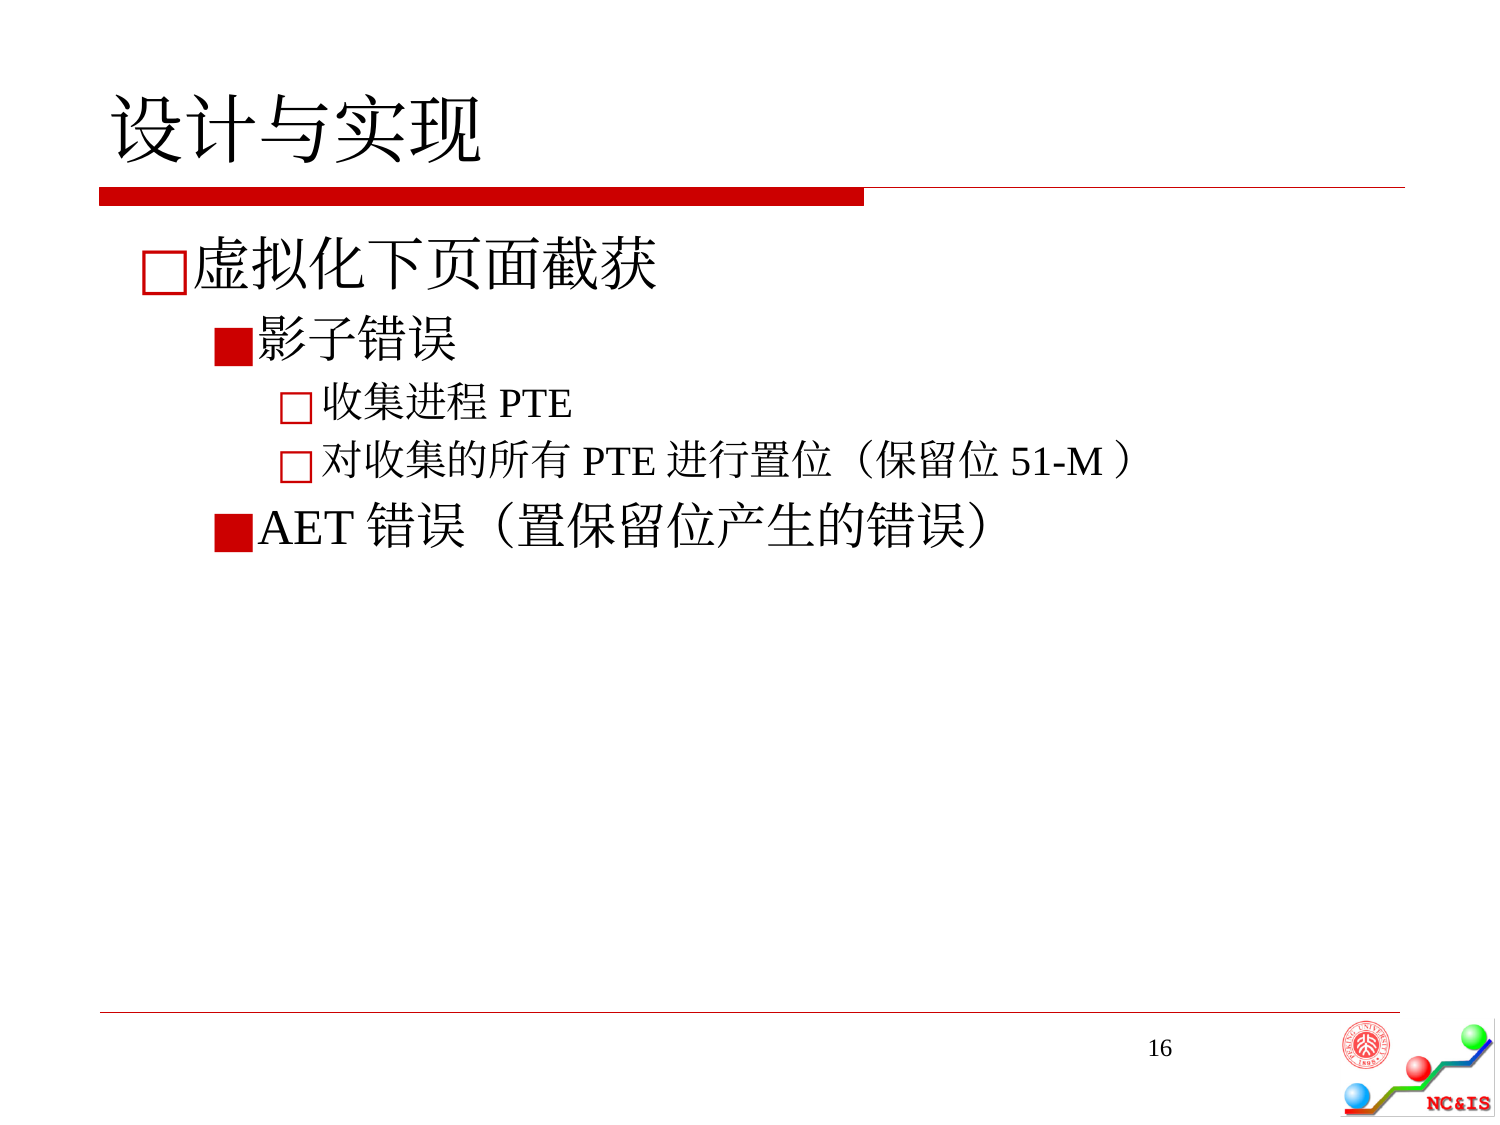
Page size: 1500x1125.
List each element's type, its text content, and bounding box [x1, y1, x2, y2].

slide_number 16 [937, 1024, 1188, 1103]
list 虚拟化下页面截获 影子错误 收集进程PTE 对收集的所有PTE进行置位（保留位51-M） AET错误（置保留位产生的错误） [92, 212, 1406, 1000]
title 设计与实现 [93, 37, 1407, 188]
picture [1340, 1018, 1495, 1117]
